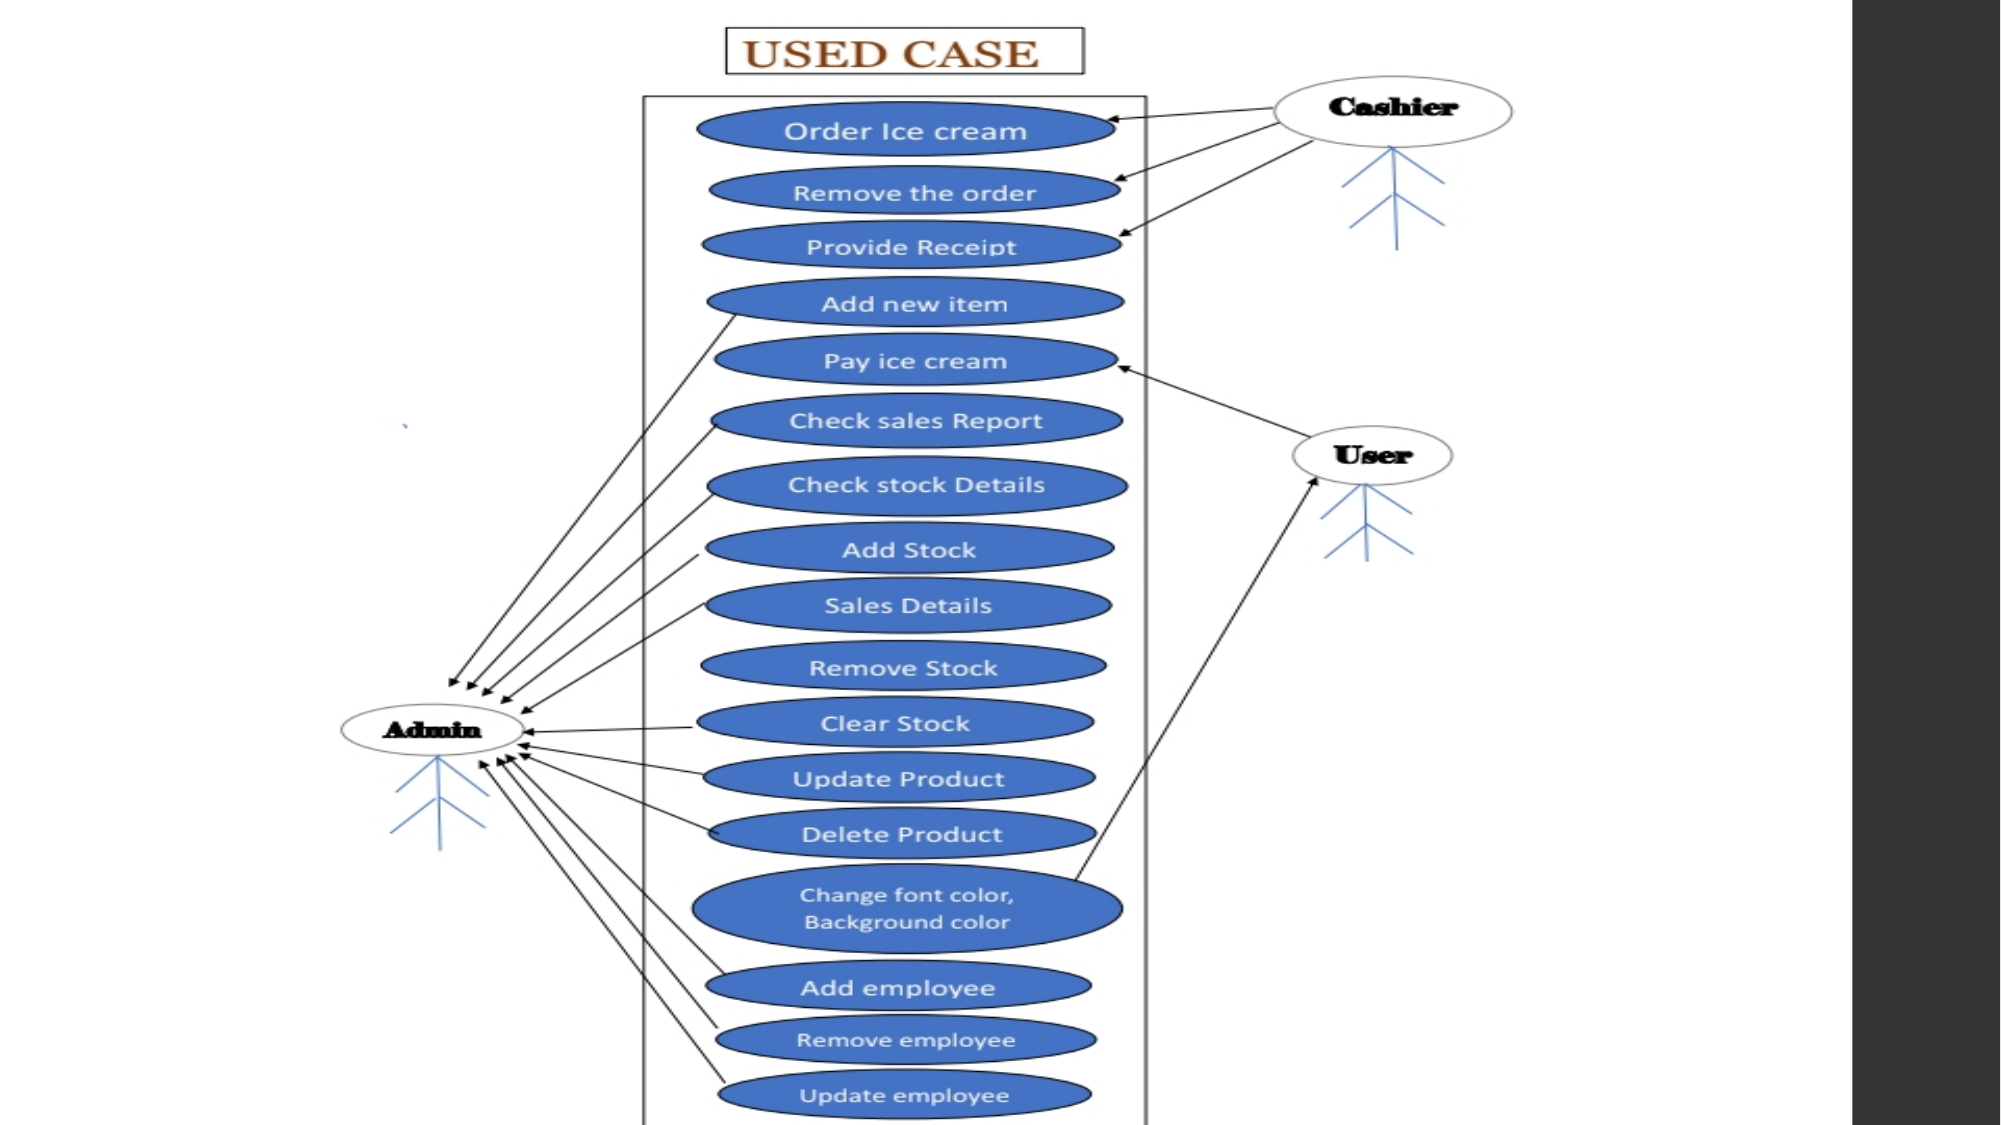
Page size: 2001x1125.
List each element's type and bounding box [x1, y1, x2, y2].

picture [241, 0, 1515, 1125]
